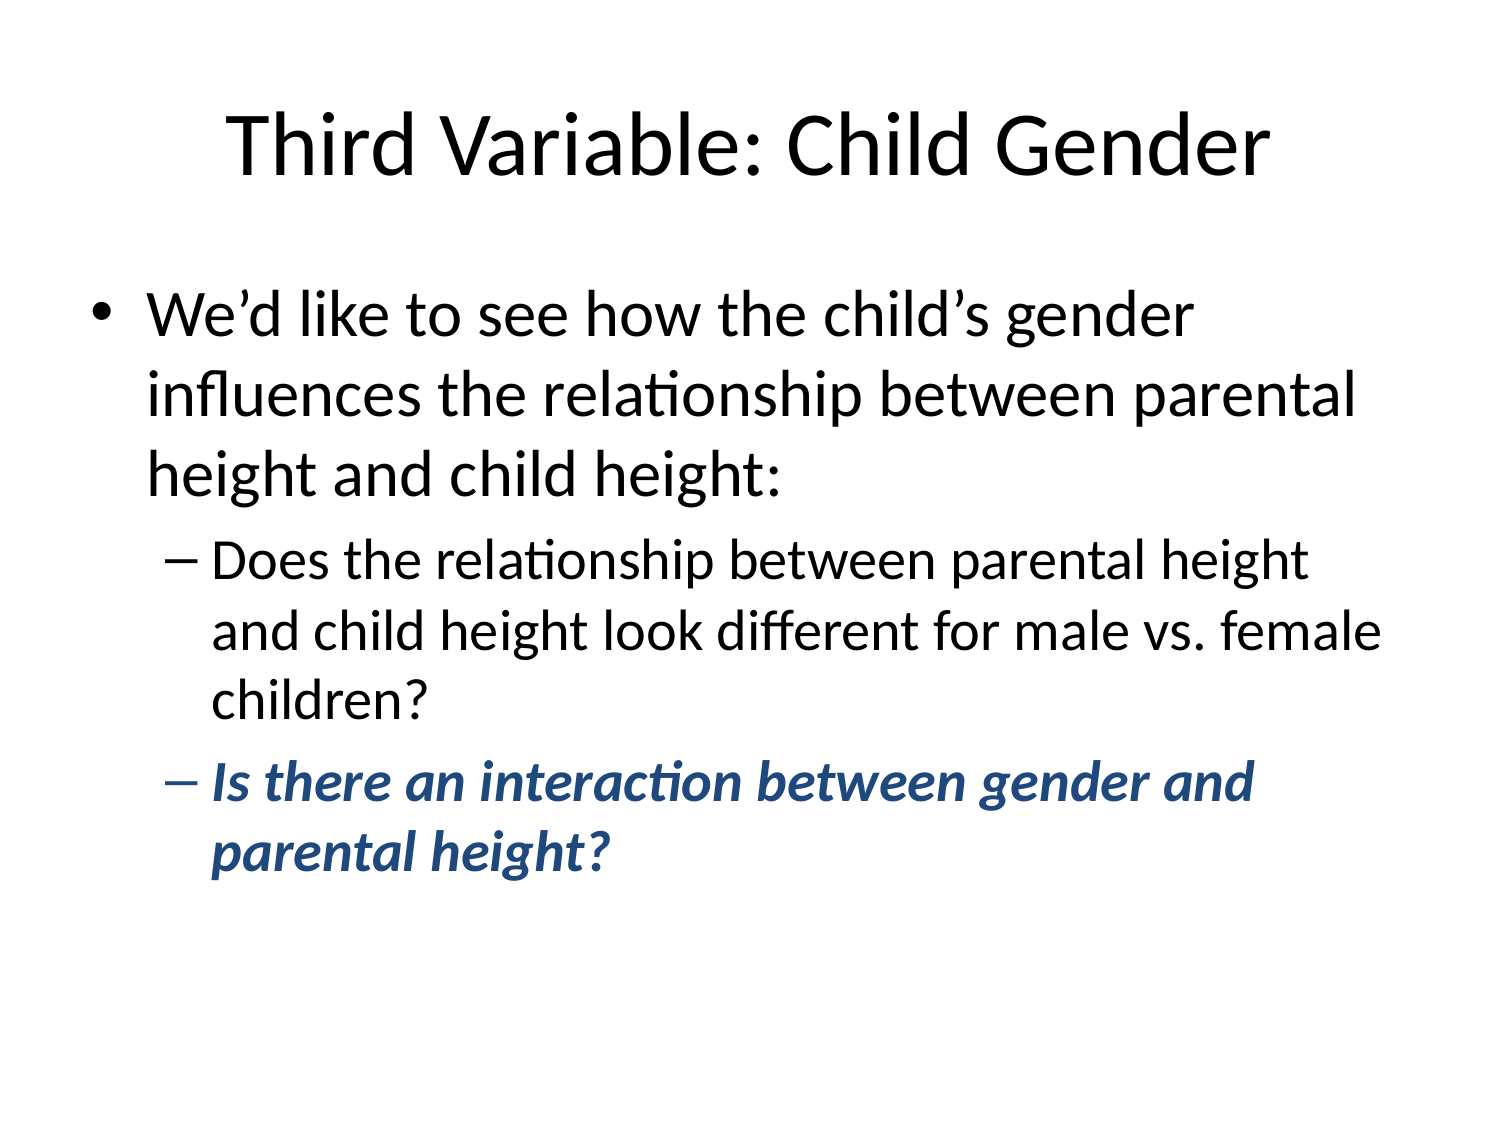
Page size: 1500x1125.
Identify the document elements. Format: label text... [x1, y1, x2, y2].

list We’d like to see how the child’s gender influences the relationship between parental height and child height: Does the relationship between parental height and child height look different for male vs. female children? Is there an interaction between gender and parental height? [75, 262, 1425, 1005]
title Third Variable: Child Gender [75, 45, 1425, 233]
